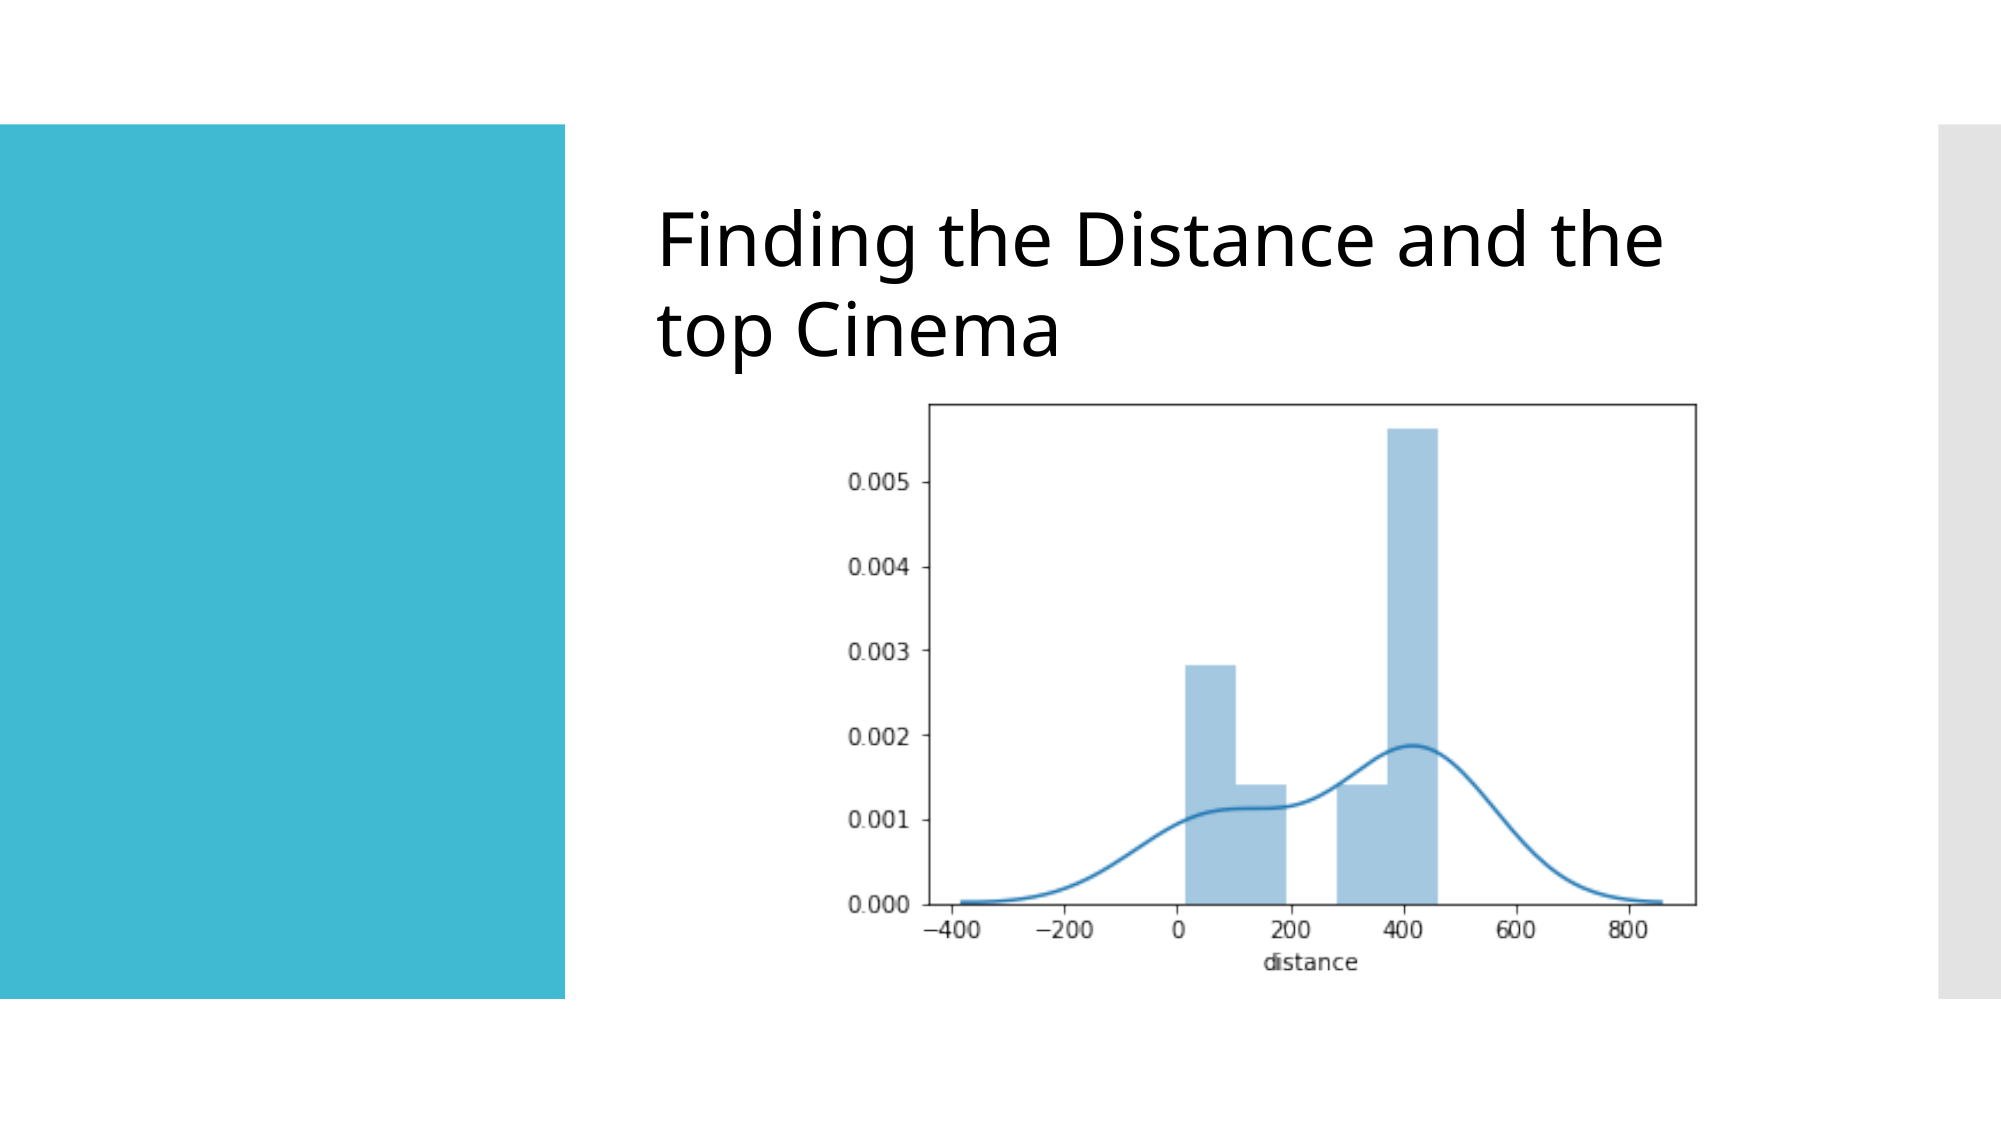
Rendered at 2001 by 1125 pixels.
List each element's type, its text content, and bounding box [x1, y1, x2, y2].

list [830, 380, 1721, 992]
text_box Finding the Distance and the top Cinema [642, 184, 1782, 380]
